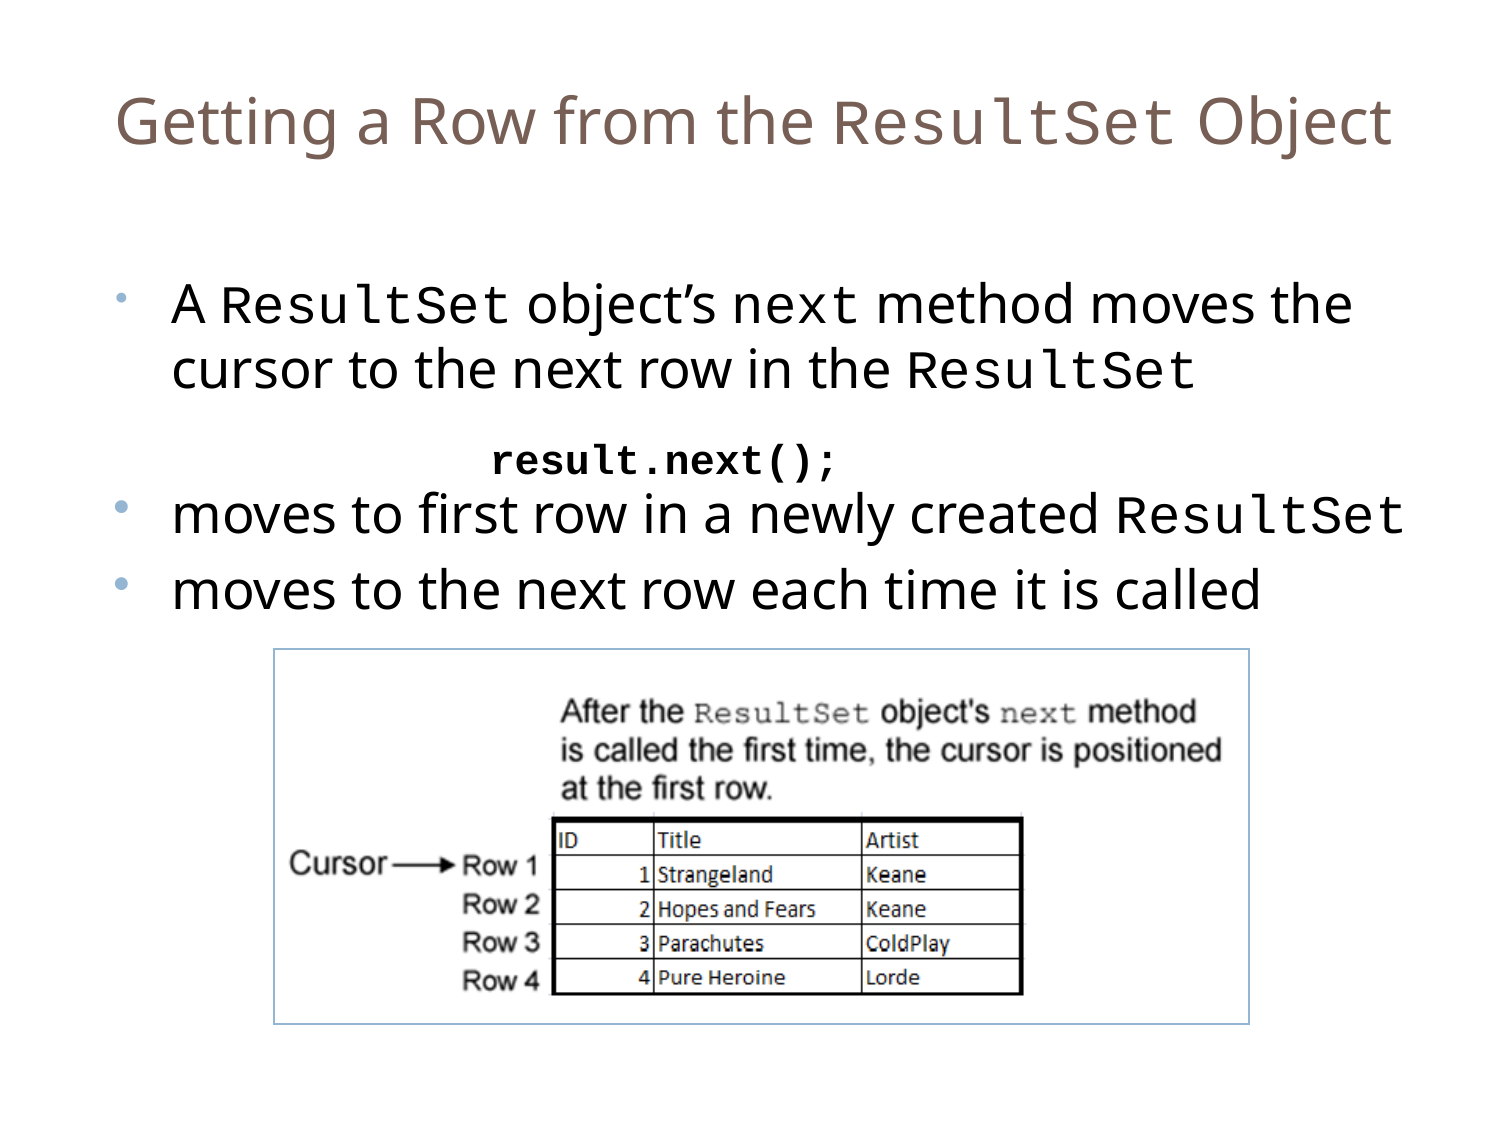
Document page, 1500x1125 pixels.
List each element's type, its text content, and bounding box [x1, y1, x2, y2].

title Getting a Row from the ResultSet Object [99, 37, 1438, 200]
list A ResultSet object’s next method moves the cursor to the next row in the ResultSet moves to first row in a newly created ResultSet moves to the next row each time it is called [100, 262, 1438, 1005]
picture [274, 649, 1249, 1024]
text_box result.next(); [474, 425, 875, 490]
